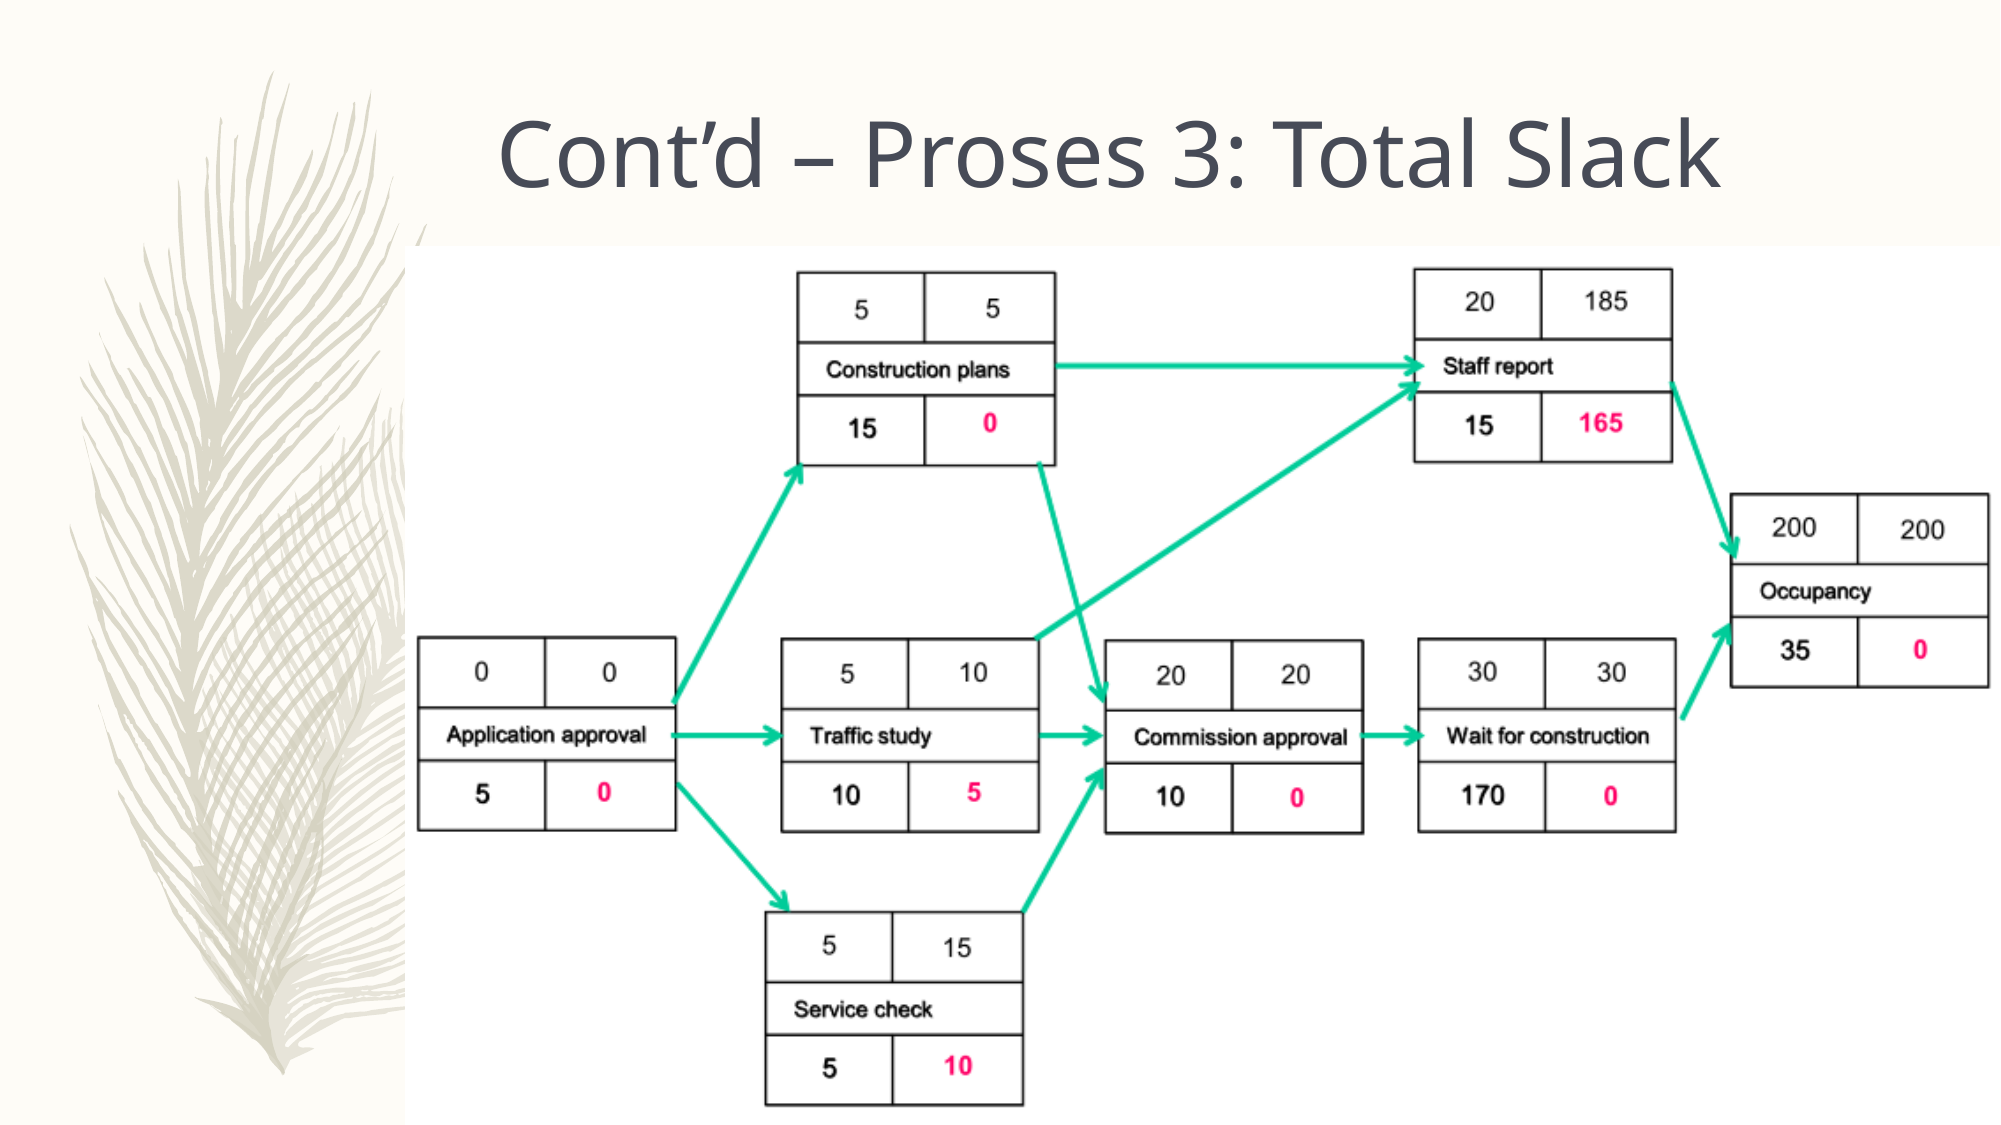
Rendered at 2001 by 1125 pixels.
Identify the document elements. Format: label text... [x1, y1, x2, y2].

title Cont’d – Proses 3: Total Slack [481, 93, 1920, 246]
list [404, 246, 2000, 1125]
